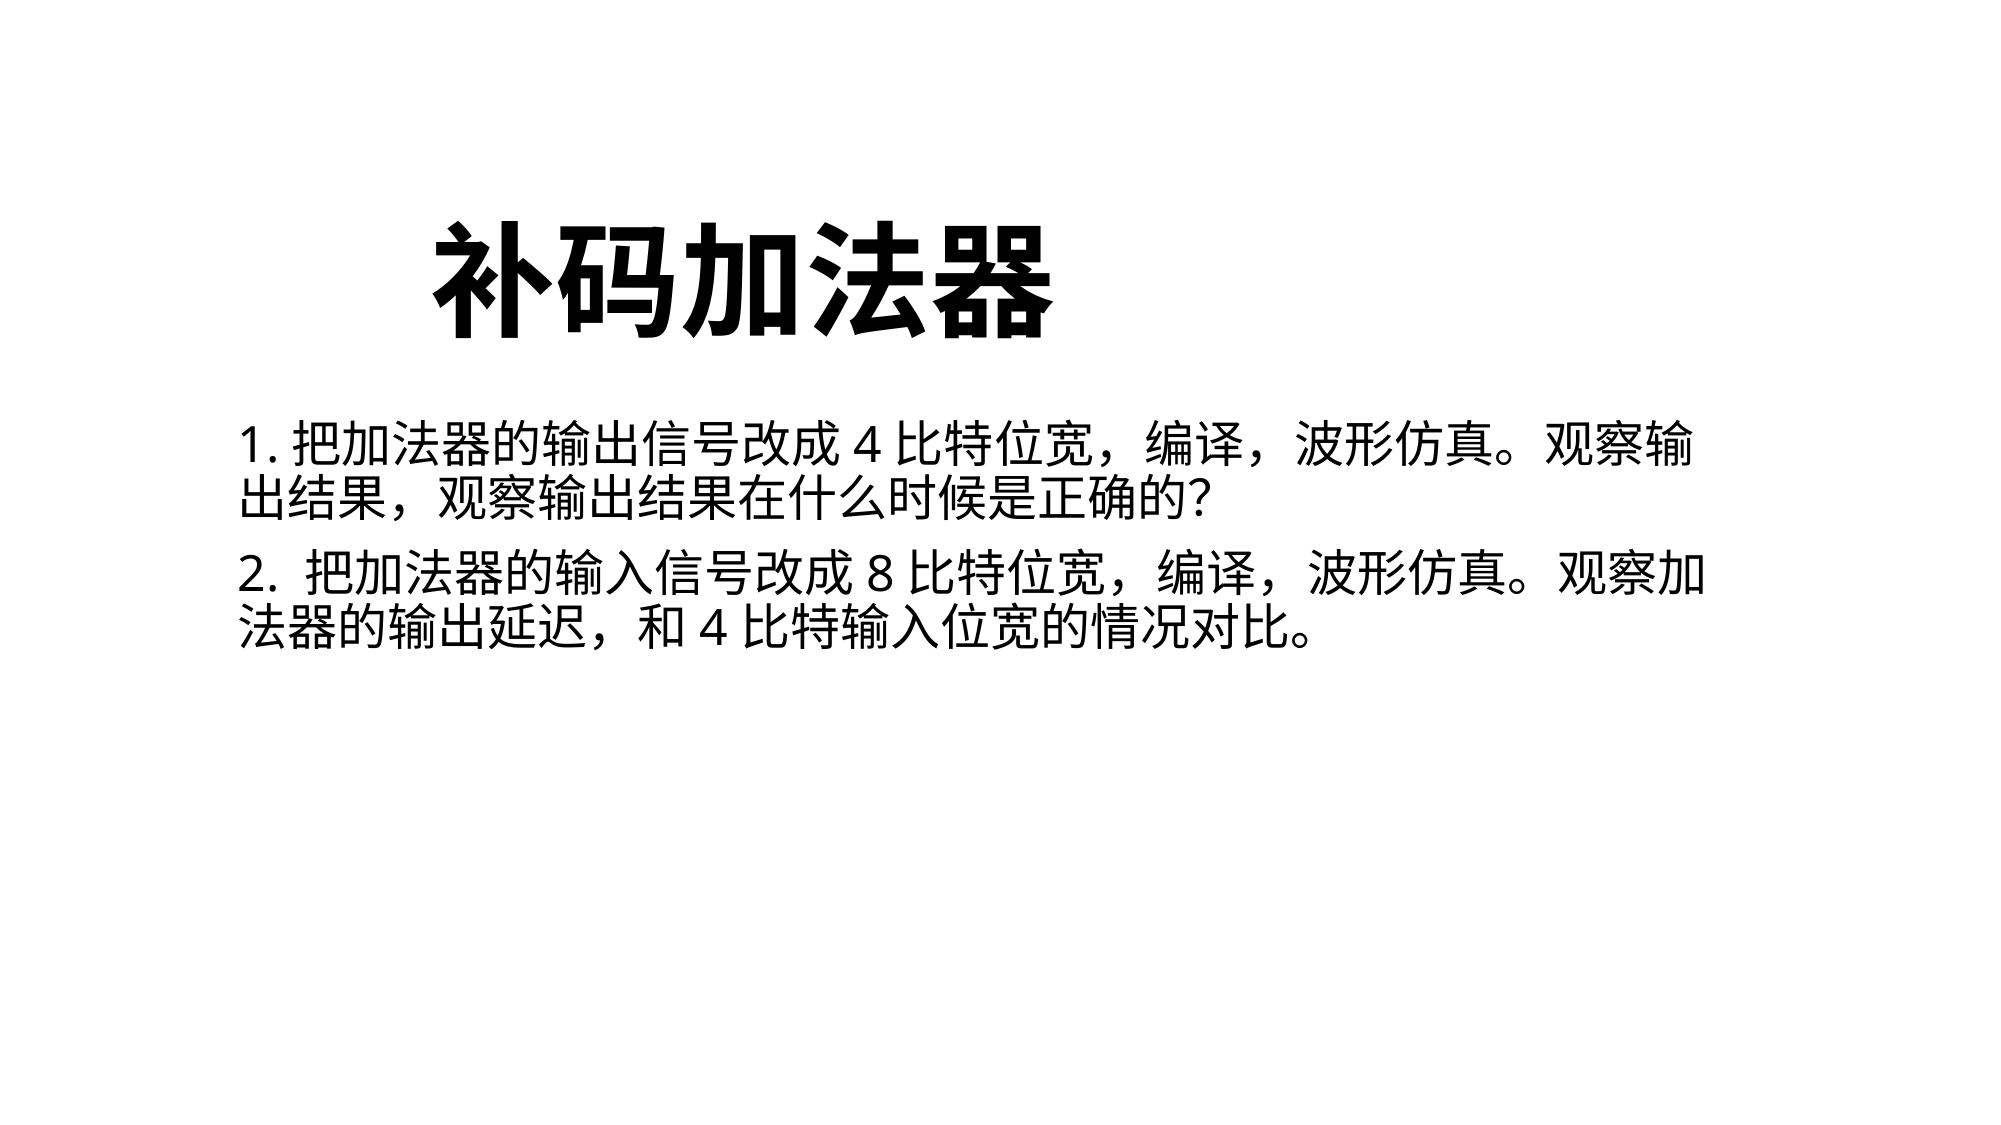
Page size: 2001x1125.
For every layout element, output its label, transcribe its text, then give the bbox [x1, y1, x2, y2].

text_box 补码加法器 [415, 194, 1071, 360]
subtitle 1.把加法器的输出信号改成4比特位宽，编译，波形仿真。观察输出结果，观察输出结果在什么时候是正确的？ 2. 把加法器的输入信号改成8比特位宽，编译，波形仿真。观察加法器的输出延迟，和4比特输入位宽的情况对比。 [222, 412, 1723, 684]
